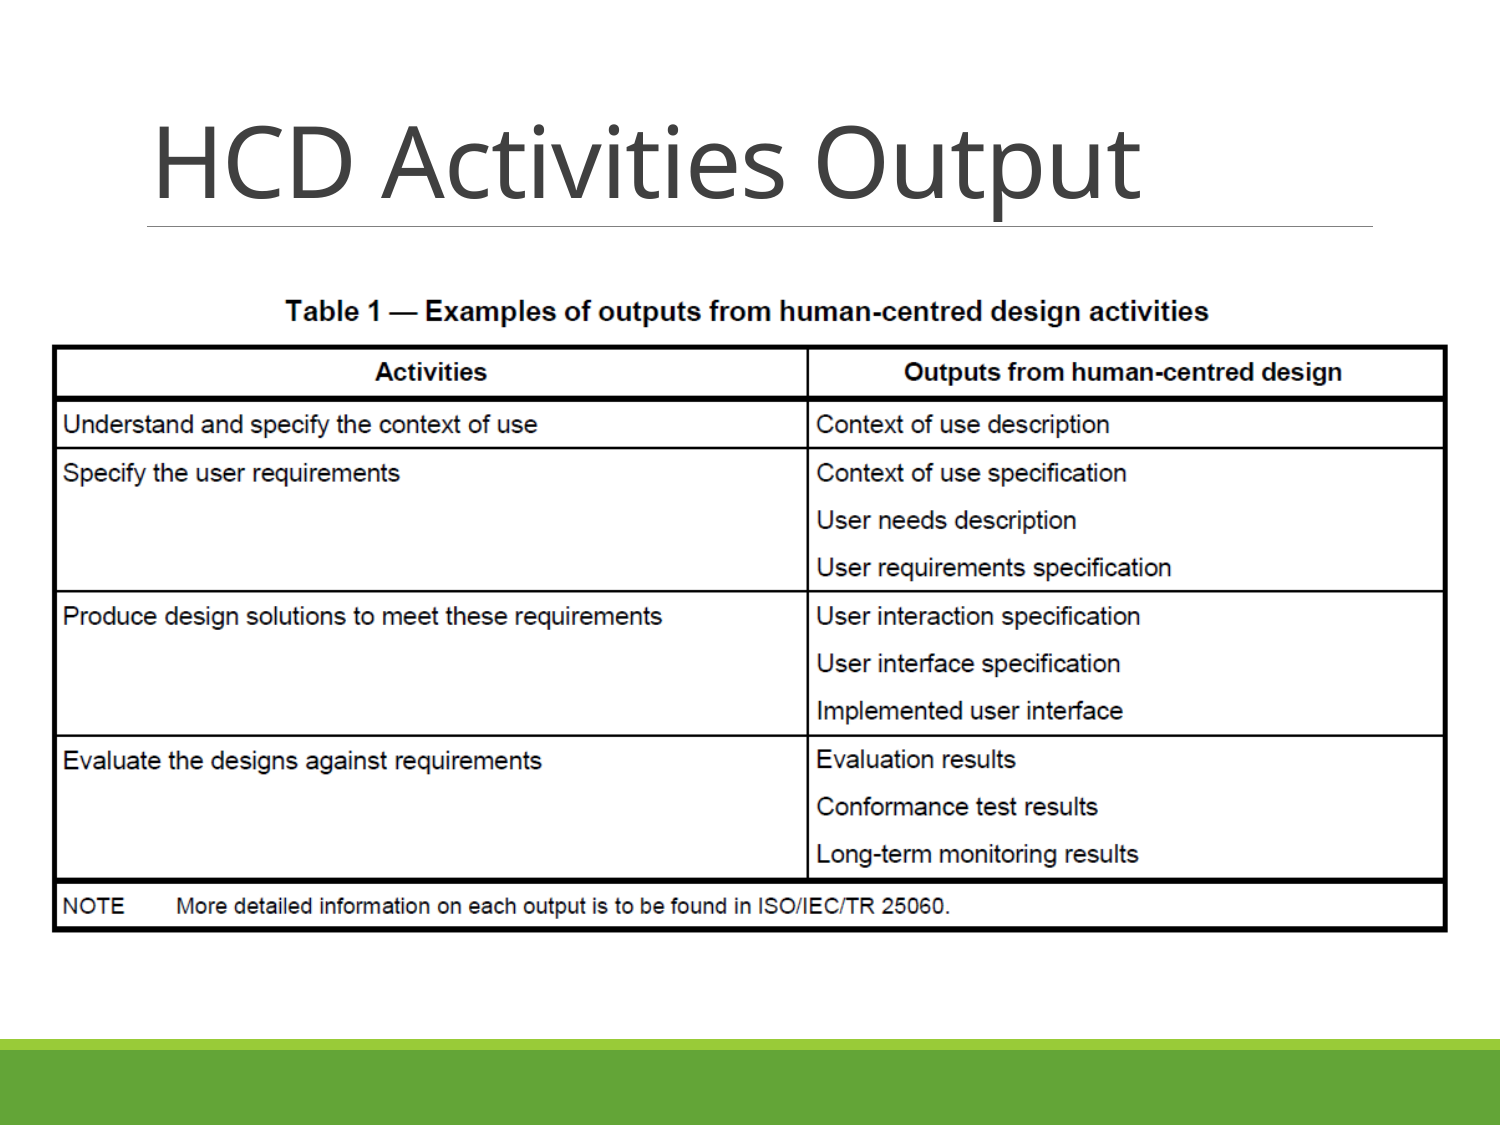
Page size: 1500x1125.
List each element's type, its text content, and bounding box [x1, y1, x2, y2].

picture [25, 280, 1474, 956]
title HCD Activities Output [135, 47, 1373, 227]
